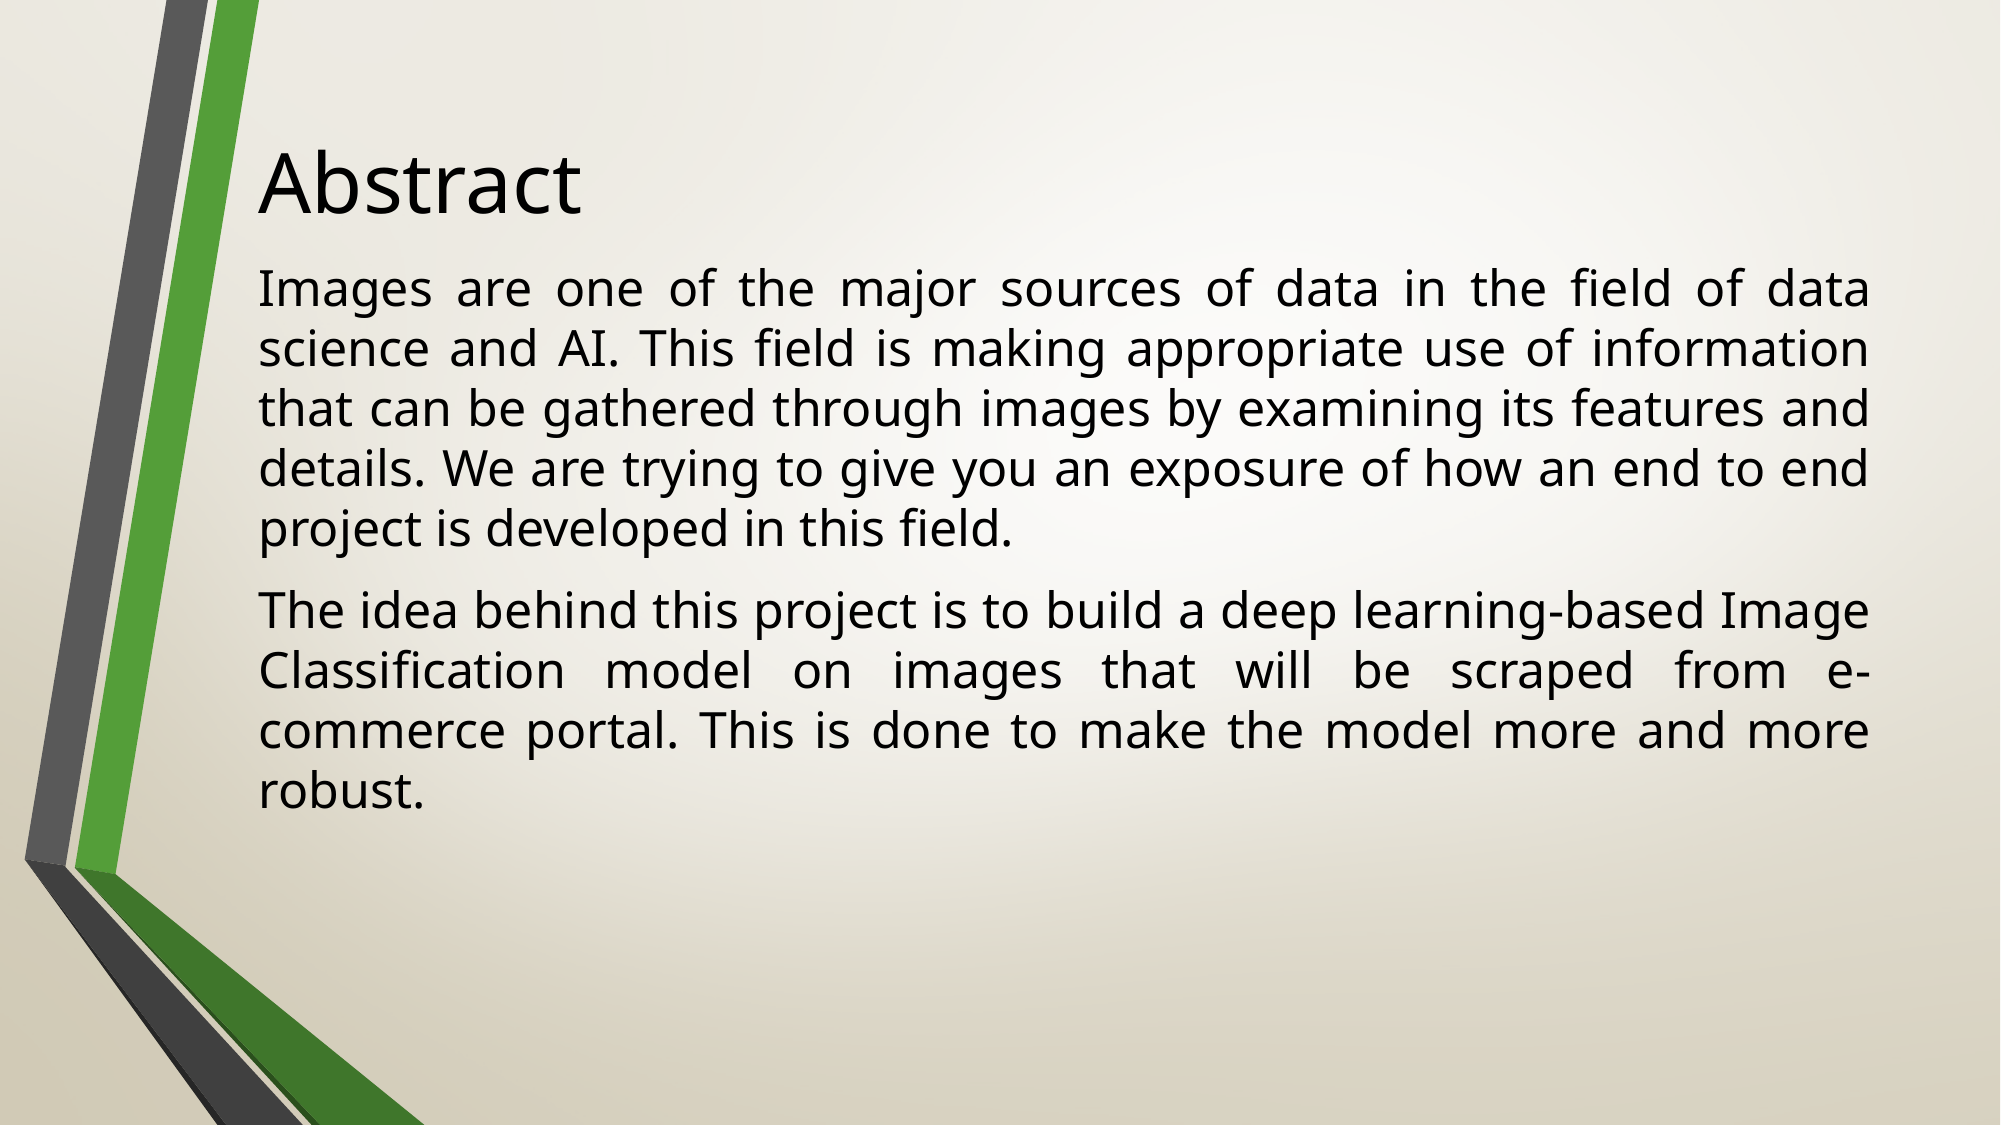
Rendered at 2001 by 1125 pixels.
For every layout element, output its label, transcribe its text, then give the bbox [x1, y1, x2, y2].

title Abstract [243, 112, 1887, 248]
list Images are one of the major sources of data in the field of data science and AI. This field is making appropriate use of information that can be gathered through images by examining its features and details. We are trying to give you an exposure of how an end to end project is developed in this field. The idea behind this project is to build a deep learning-based Image Classification model on images that will be scraped from e-commerce portal. This is done to make the model more and more robust. [243, 248, 1887, 950]
